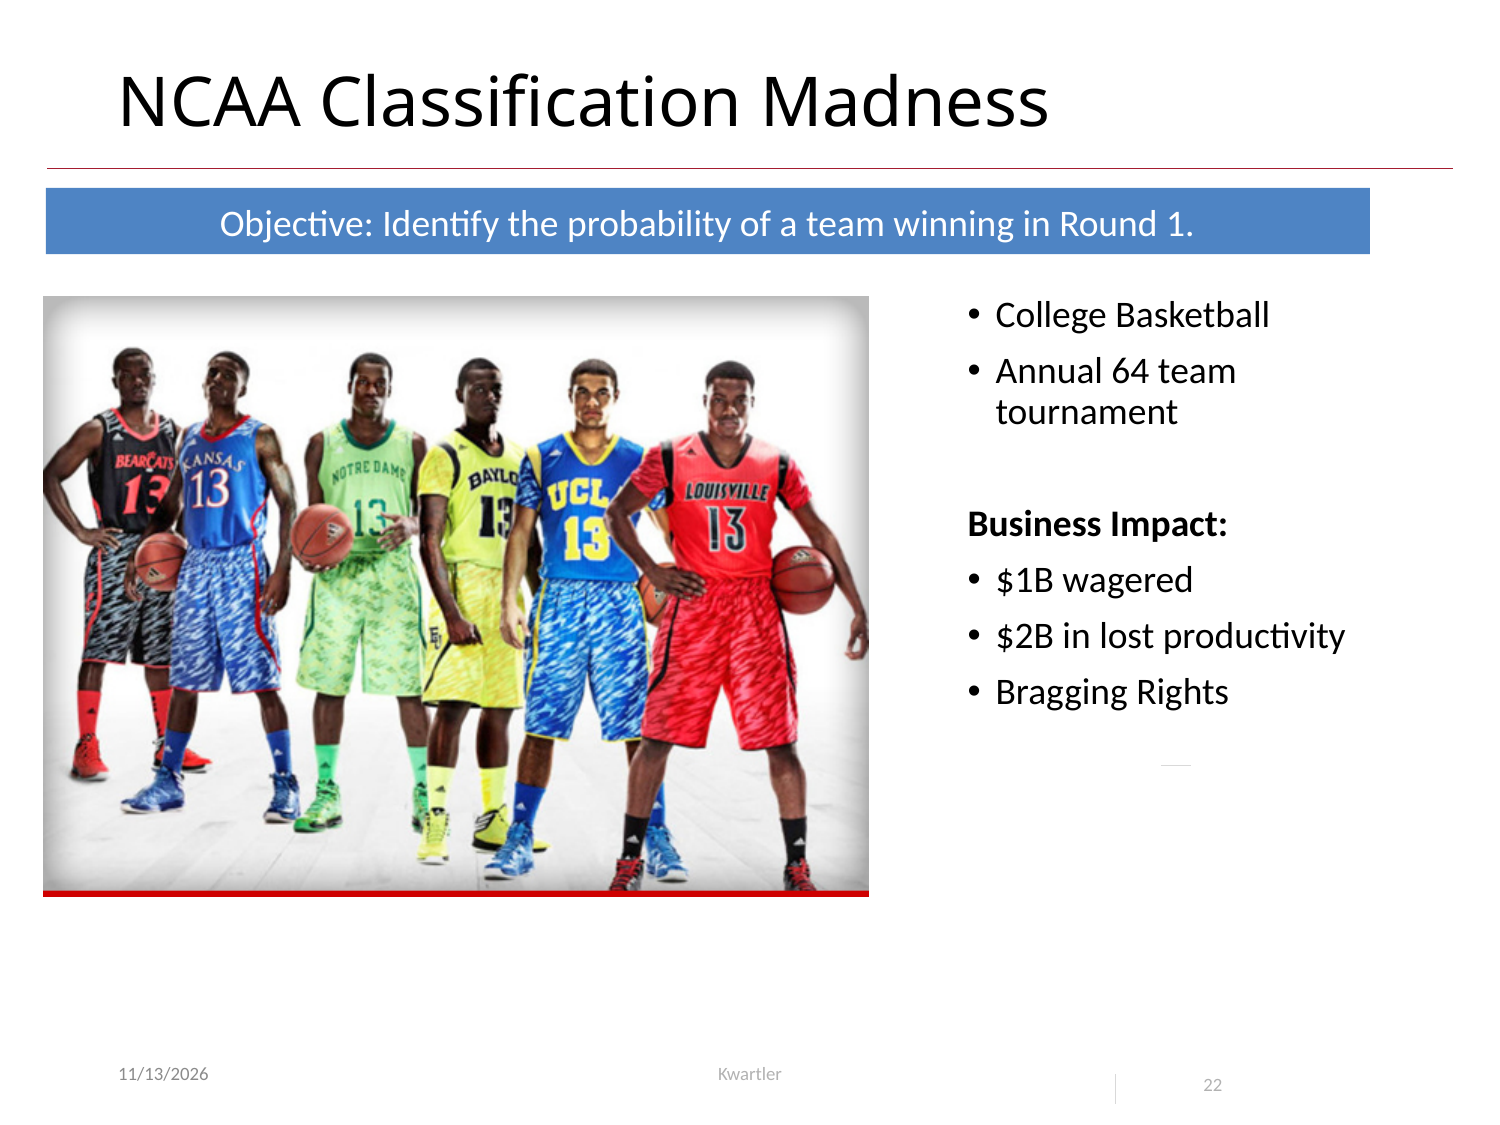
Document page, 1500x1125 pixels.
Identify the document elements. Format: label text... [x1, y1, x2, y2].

text_box Objective: Identify the probability of a team winning in Round 1. [45, 187, 1371, 255]
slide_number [103, 1042, 441, 1103]
footer Kwartler [496, 1042, 1004, 1103]
slide_number 22 [1188, 1042, 1330, 1103]
picture [43, 296, 869, 897]
text_box College Basketball Annual 64 team tournament Business Impact: $1B wagered $2B in lost productivity Bragging Rights [952, 287, 1399, 884]
title NCAA Classification Madness [103, 59, 1397, 157]
